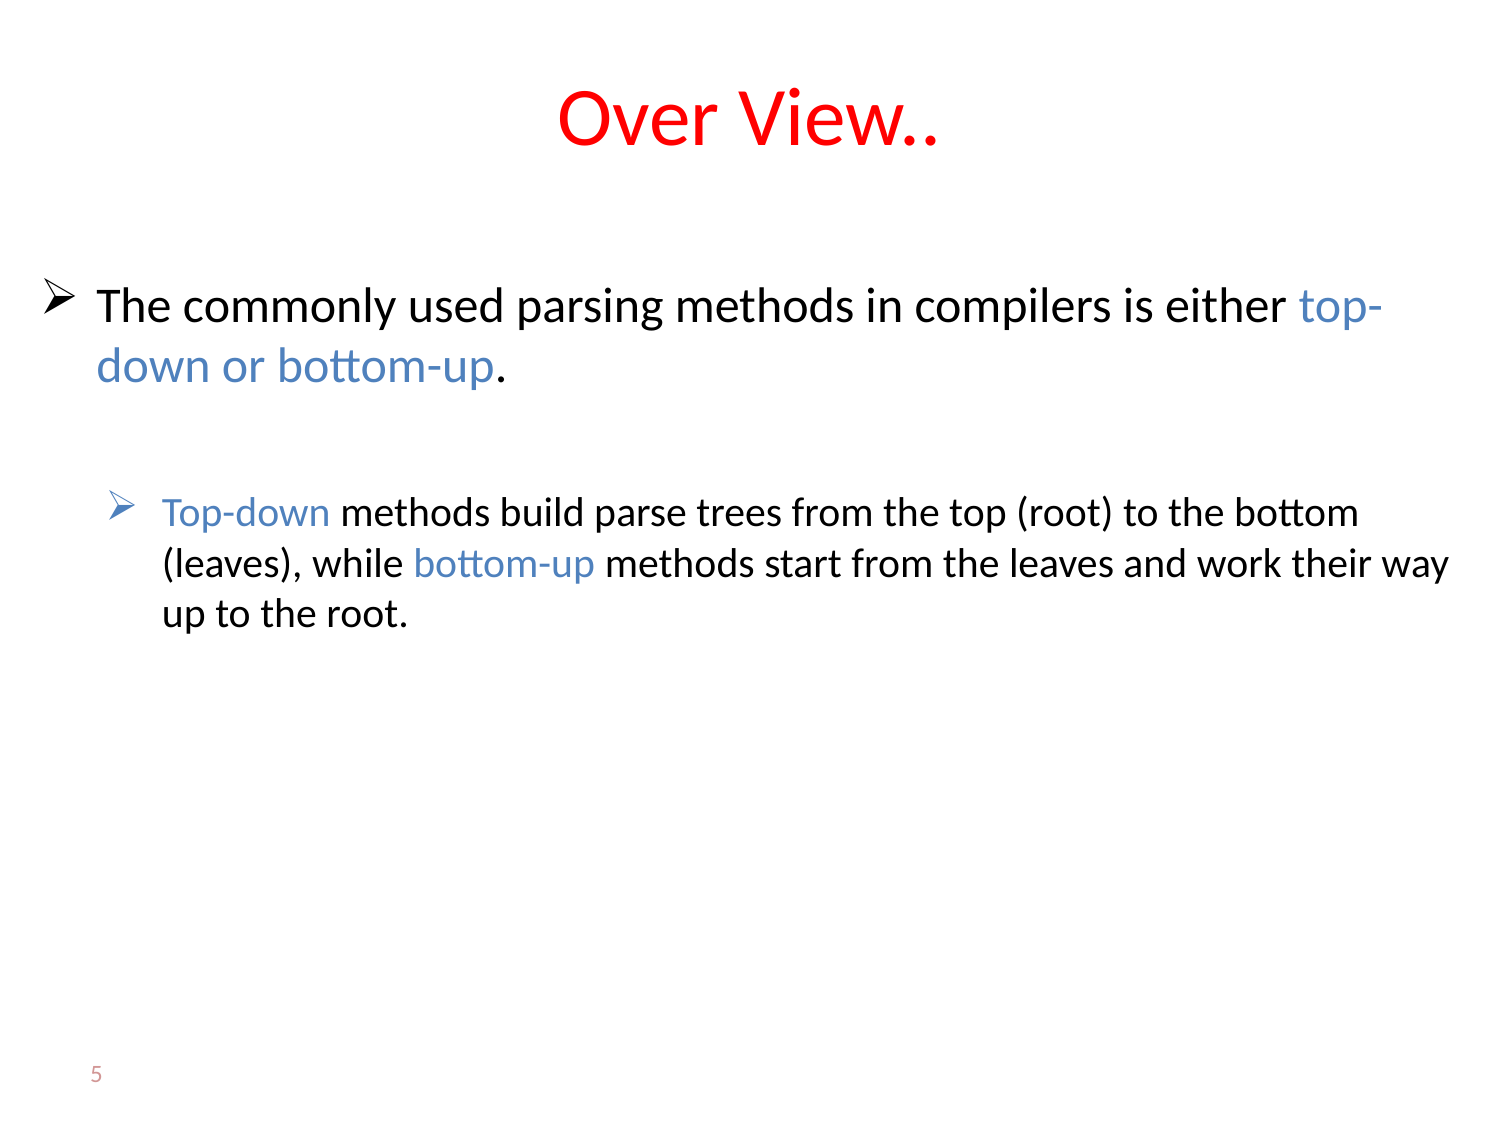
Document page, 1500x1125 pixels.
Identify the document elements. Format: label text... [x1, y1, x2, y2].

list The commonly used parsing methods in compilers is either top-down or bottom-up. Top-down methods build parse trees from the top (root) to the bottom (leaves), while bottom-up methods start from the leaves and work their way up to the root. [24, 200, 1475, 1025]
slide_number 5 [75, 1042, 425, 1103]
title Over View.. [75, 37, 1425, 188]
